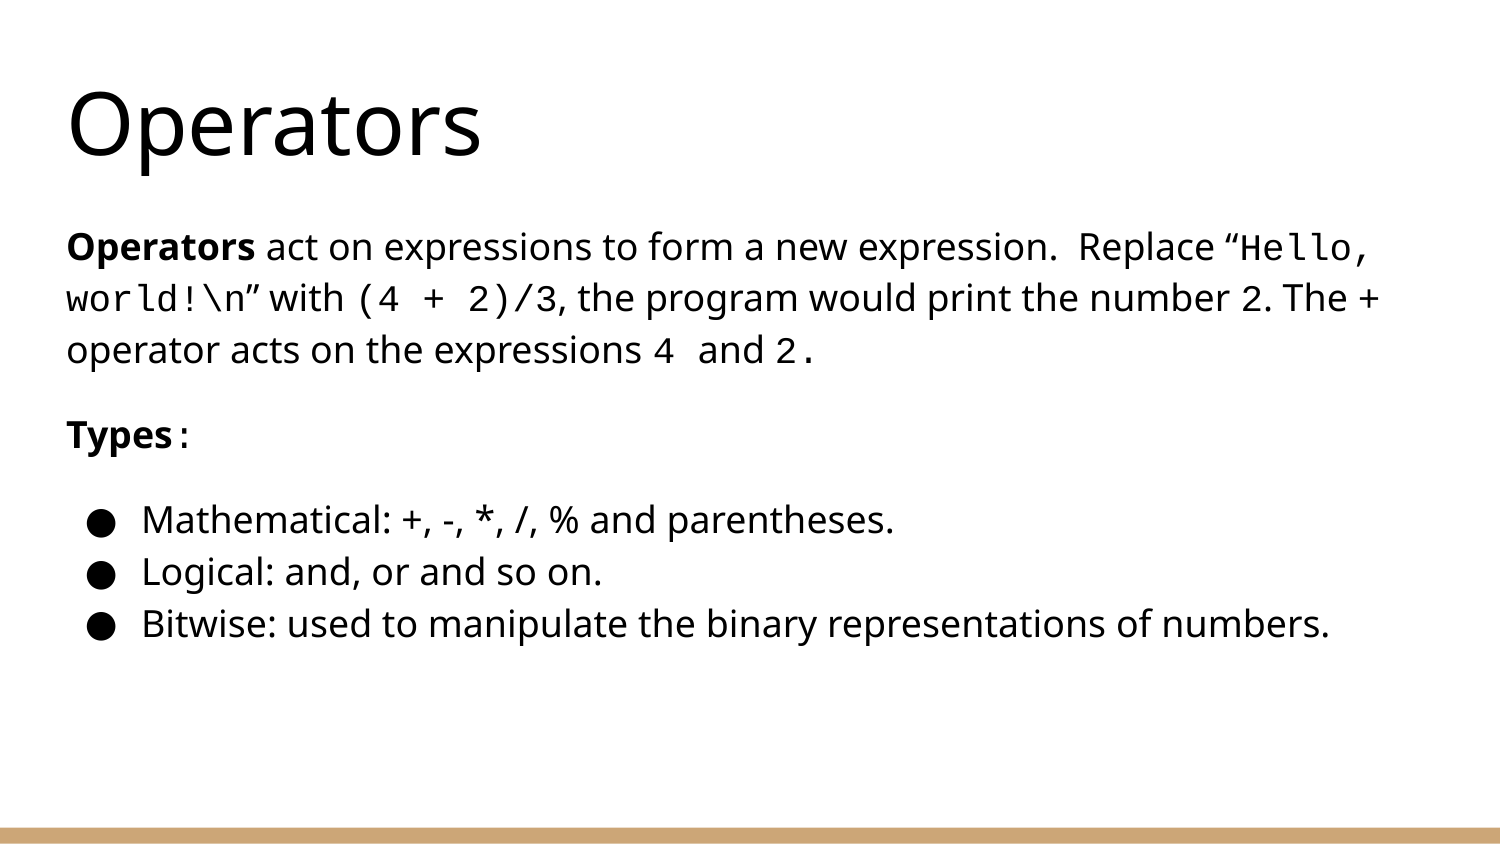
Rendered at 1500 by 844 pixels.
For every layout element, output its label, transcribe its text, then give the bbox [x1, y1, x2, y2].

title Operators [51, 51, 1449, 189]
list Operators act on expressions to form a new expression. Replace “Hello, world!\n” with (4 + 2)/3, the program would print the number 2. The + operator acts on the expressions 4 and 2. Types: Mathematical: +, -, *, /, % and parentheses. Logical: and, or and so on. Bitwise: used to manipulate the binary representations of numbers. [51, 200, 1449, 752]
